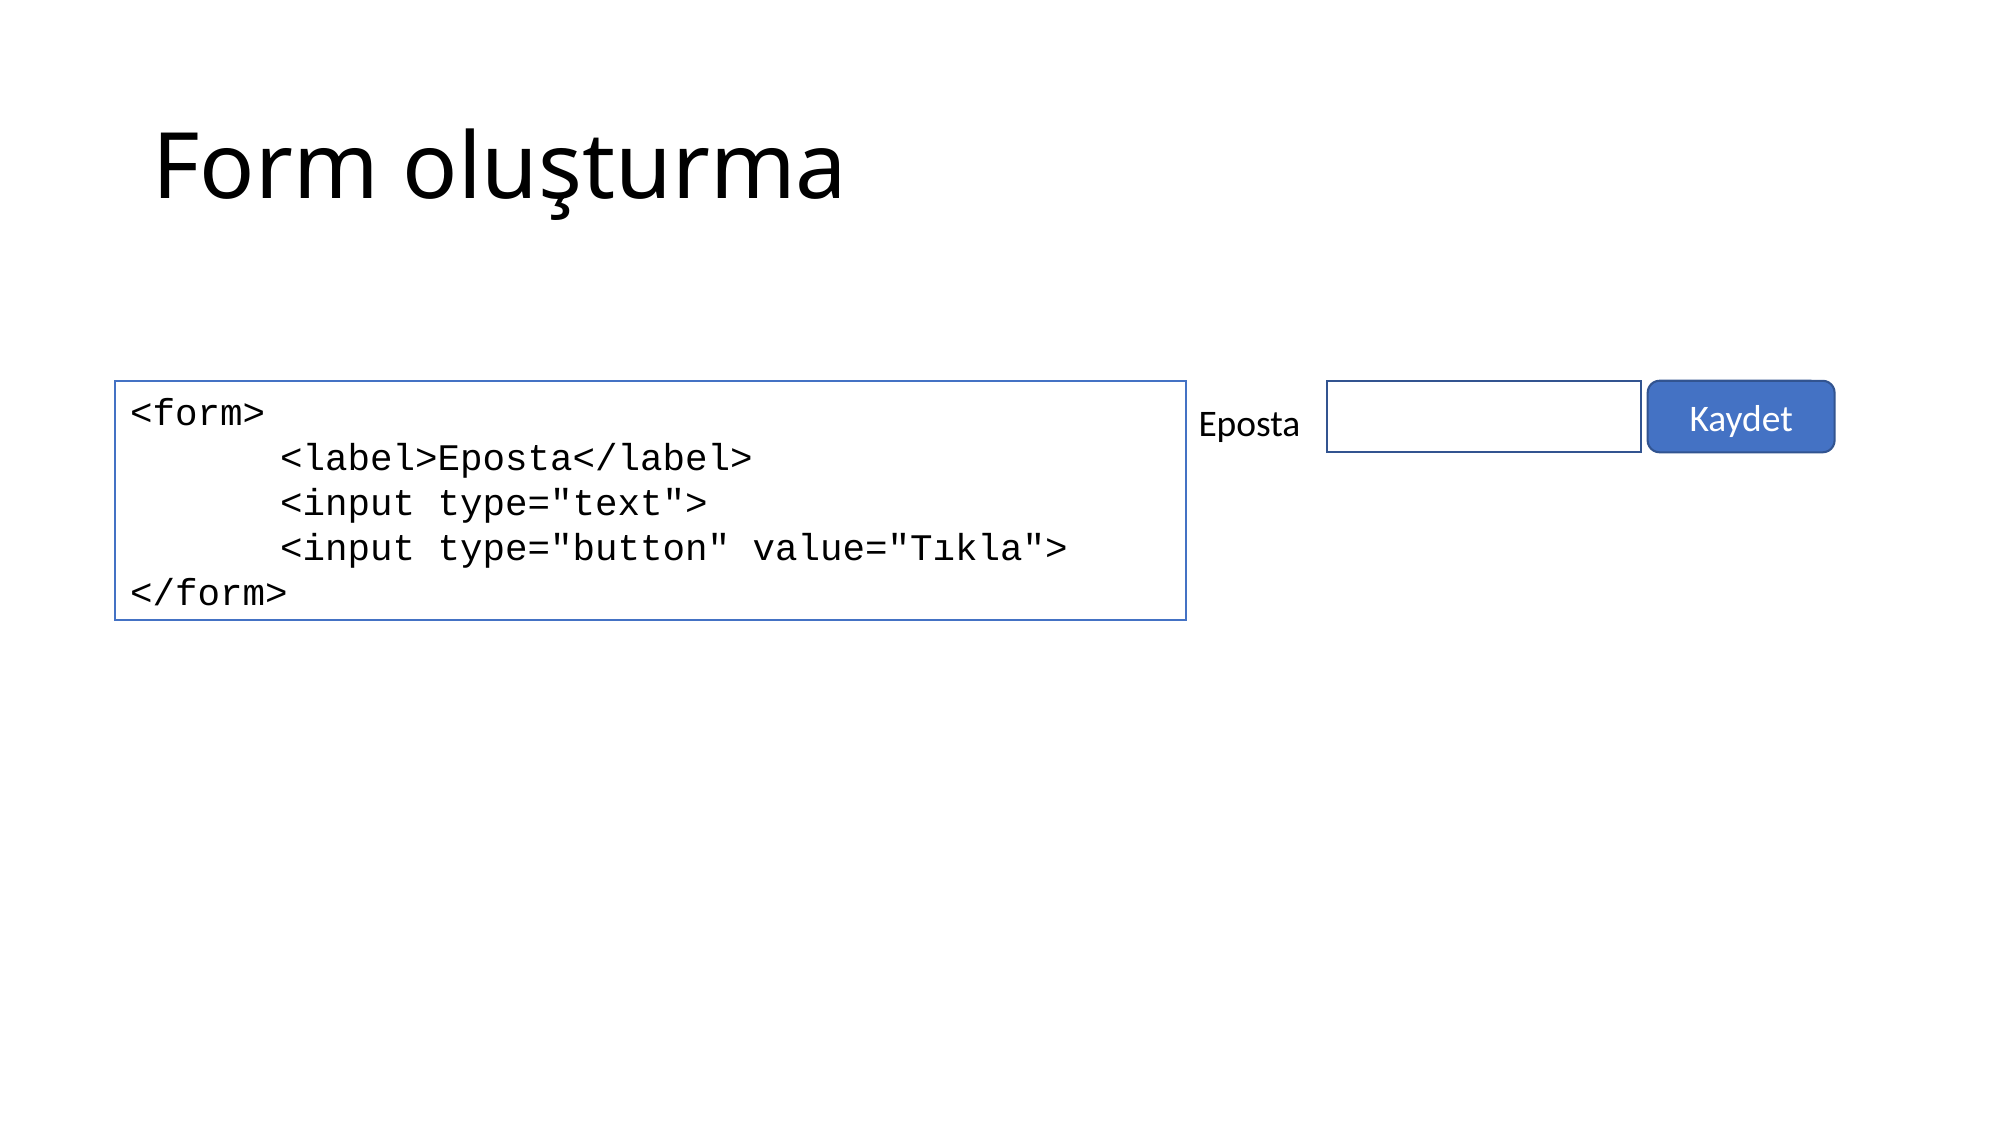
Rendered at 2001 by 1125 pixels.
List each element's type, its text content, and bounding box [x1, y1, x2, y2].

text_box Eposta [1183, 391, 1316, 452]
text_box [1326, 380, 1642, 453]
title Form oluşturma [137, 59, 1863, 278]
text_box <form> <label>Eposta</label> <input type="text"> <input type="button" value="Tıkla"> </form> [114, 380, 1187, 621]
text_box Kaydet [1646, 379, 1836, 454]
